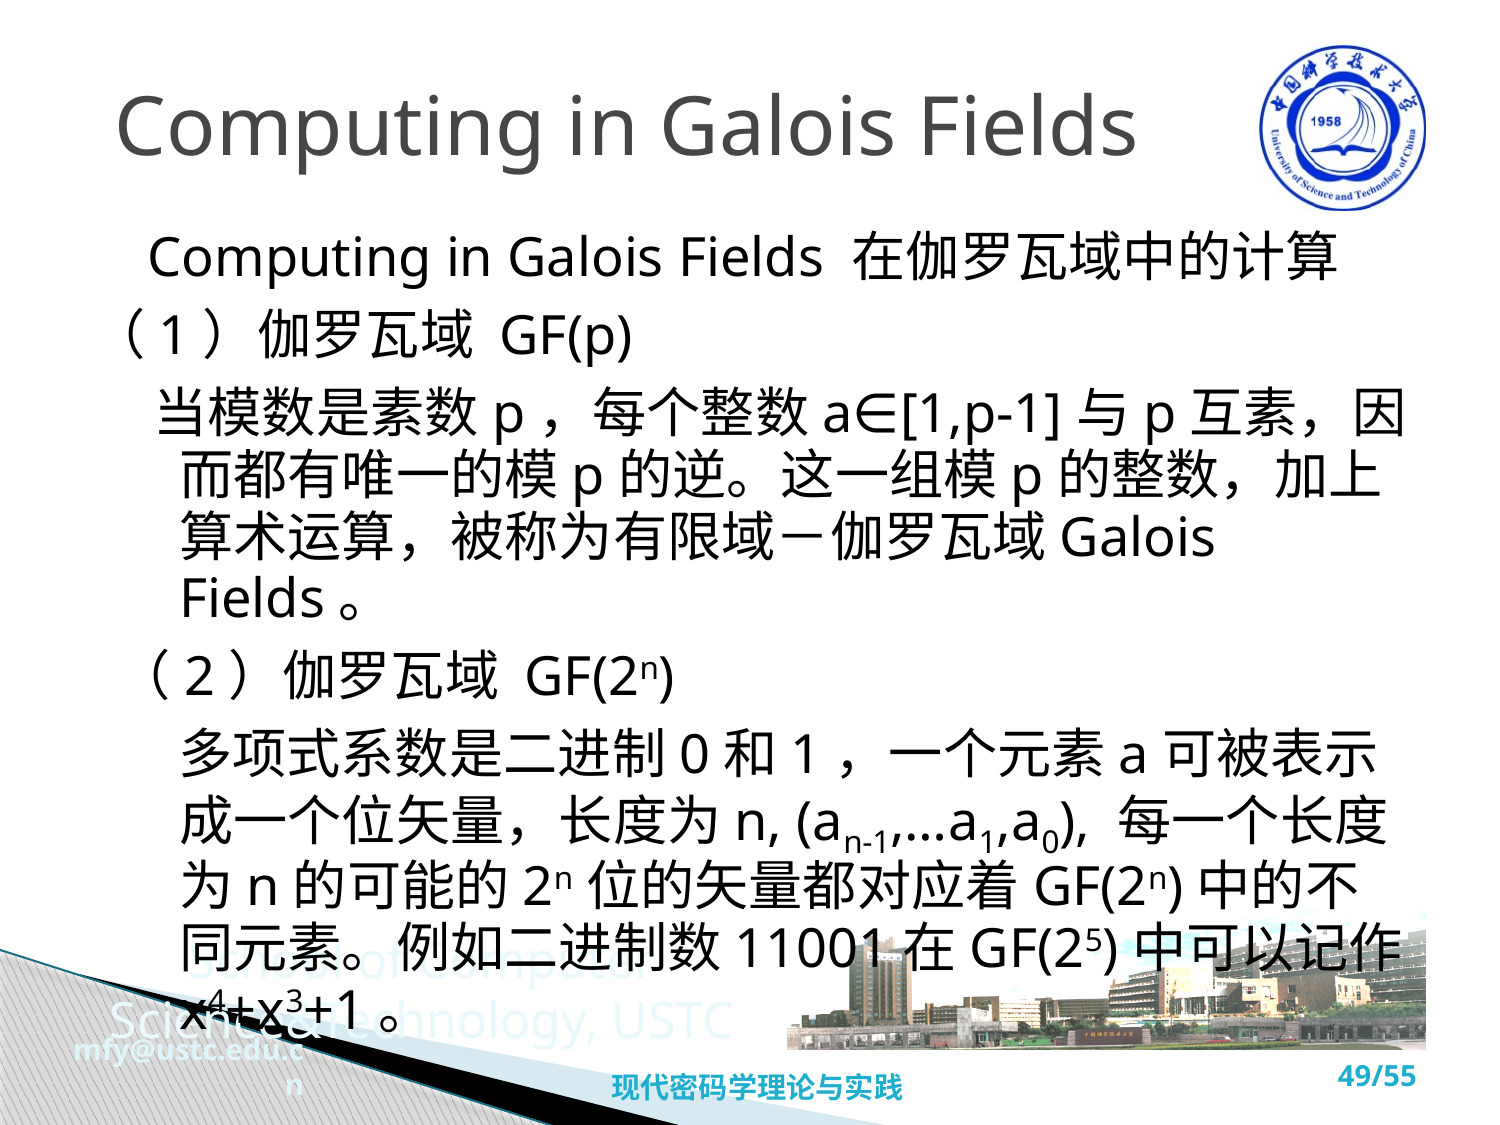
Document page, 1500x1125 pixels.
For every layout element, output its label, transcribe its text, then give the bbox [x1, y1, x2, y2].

list Computing in Galois Fields 在伽罗瓦域中的计算 （1）伽罗瓦域 GF(p) 当模数是素数p，每个整数a∈[1,p-1]与p互素，因而都有唯一的模p的逆。这一组模p的整数，加上算术运算，被称为有限域－伽罗瓦域Galois Fields。 （2）伽罗瓦域 GF(2n) 多项式系数是二进制0和1，一个元素a可被表示成一个位矢量，长度为n, (an-1,…a1,a0), 每一个长度为n的可能的2n位的矢量都对应着GF(2n)中的不同元素。例如二进制数11001在GF(25)中可以记作x4+x3+1。 [76, 220, 1423, 1000]
picture [1259, 45, 1426, 211]
title Computing in Galois Fields [100, 66, 1294, 180]
title 加法逆元和乘法逆元 [787, 861, 1426, 1050]
